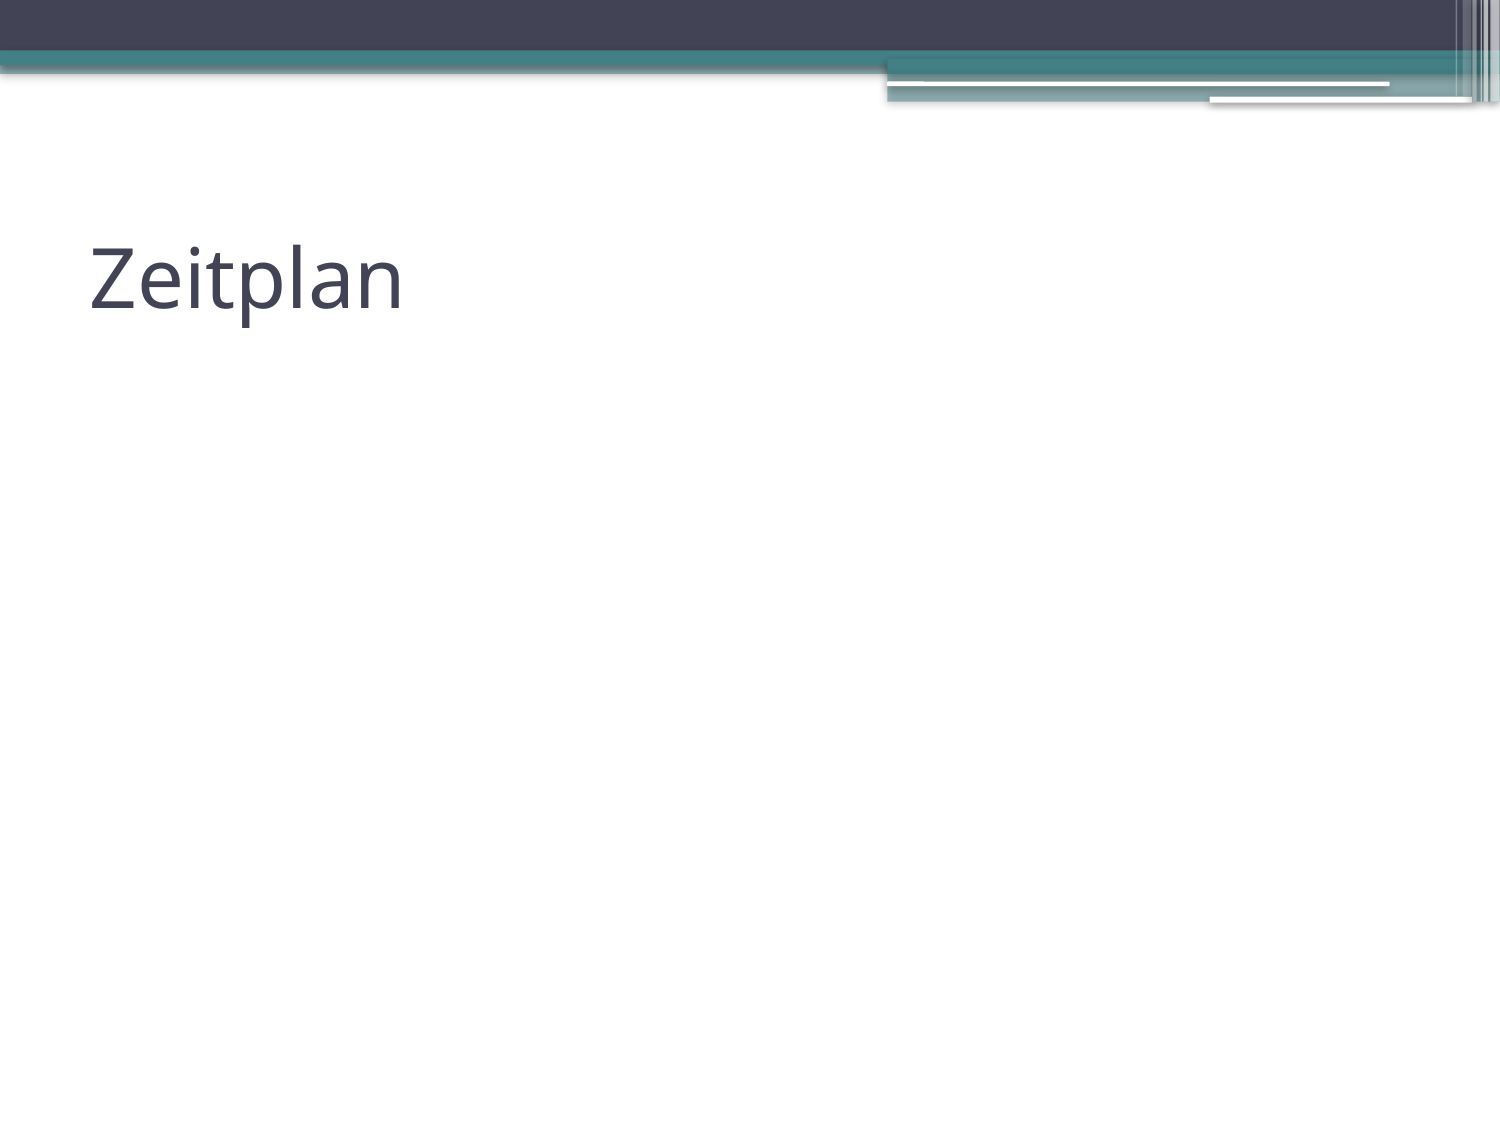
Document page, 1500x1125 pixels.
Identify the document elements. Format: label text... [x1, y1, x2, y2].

title Zeitplan [75, 187, 1425, 363]
